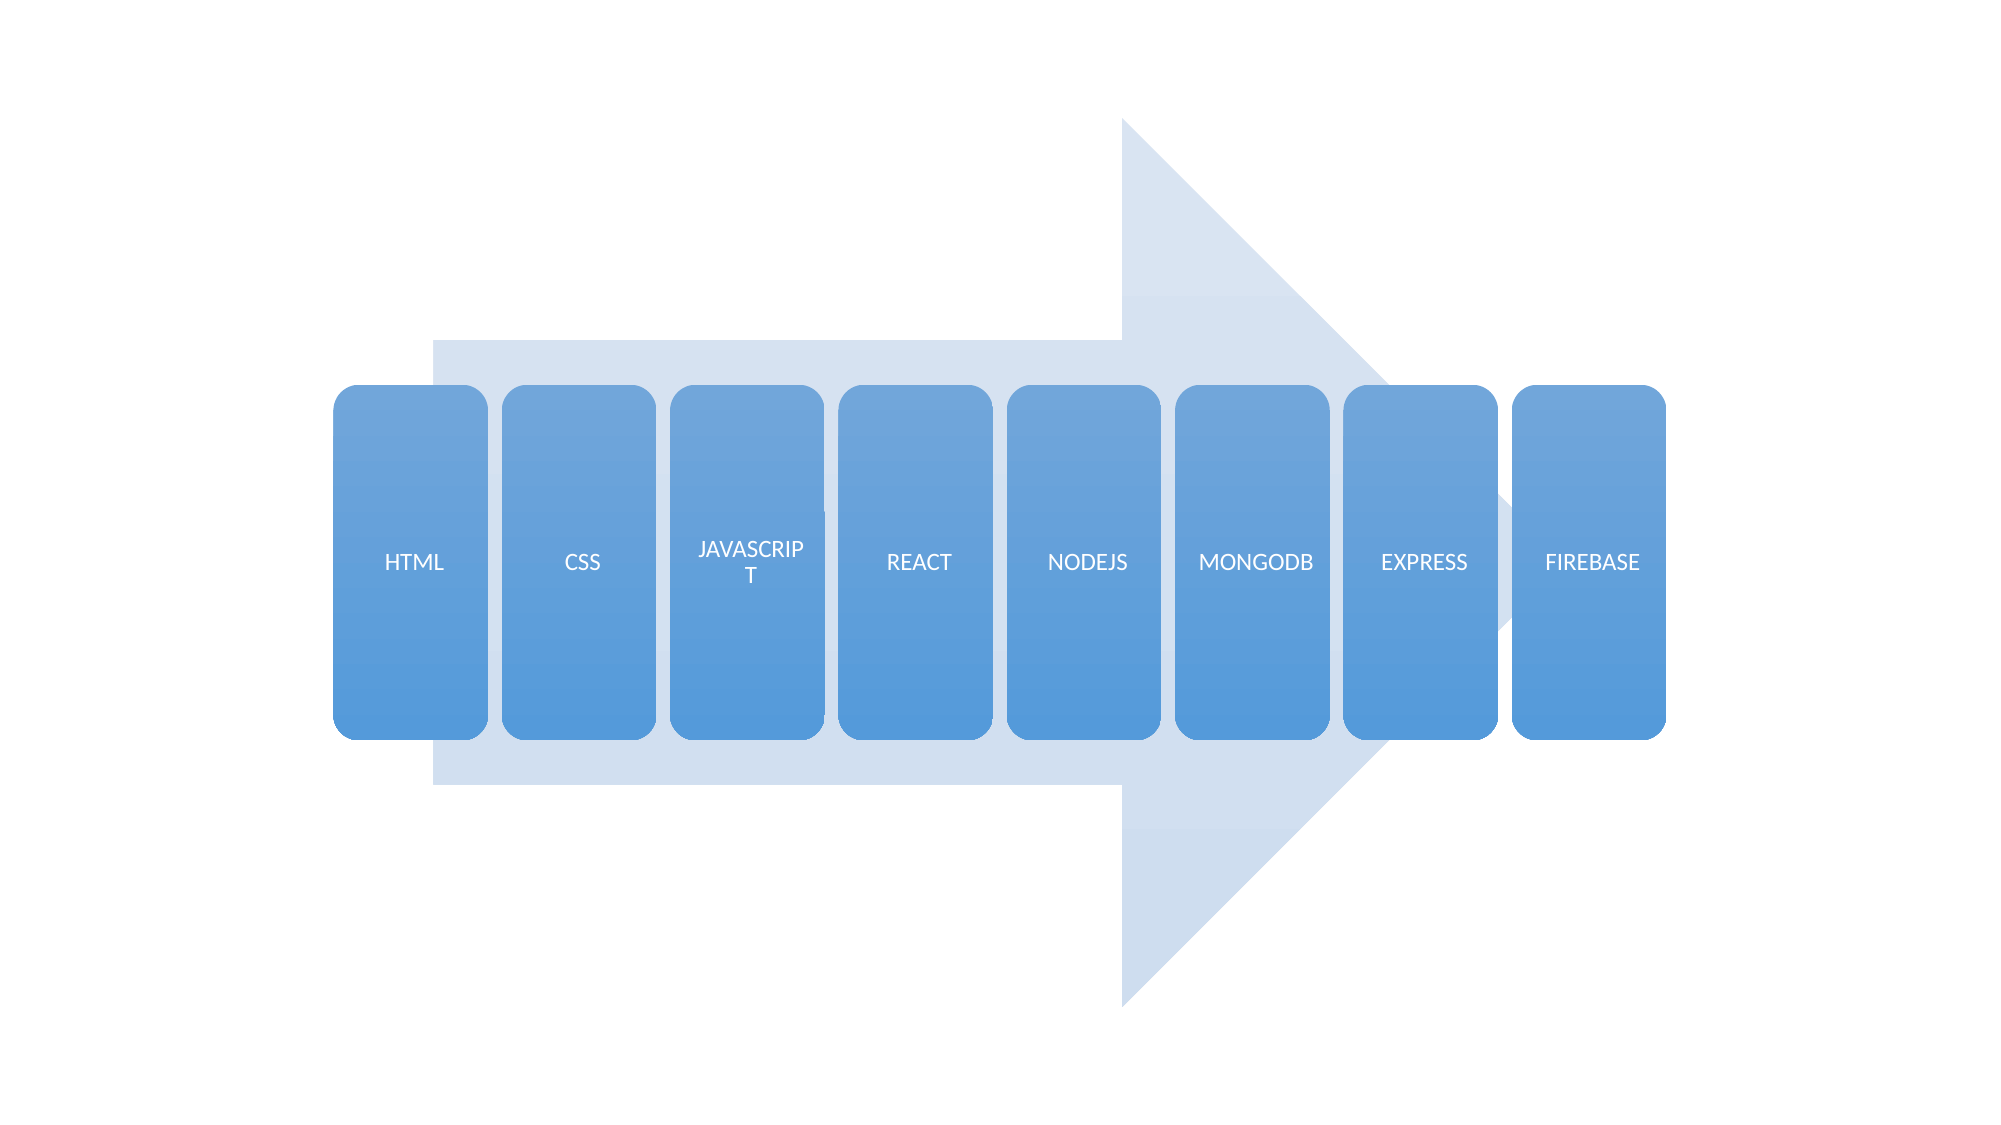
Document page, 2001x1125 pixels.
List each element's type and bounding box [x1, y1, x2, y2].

text_box [333, 117, 1667, 1007]
